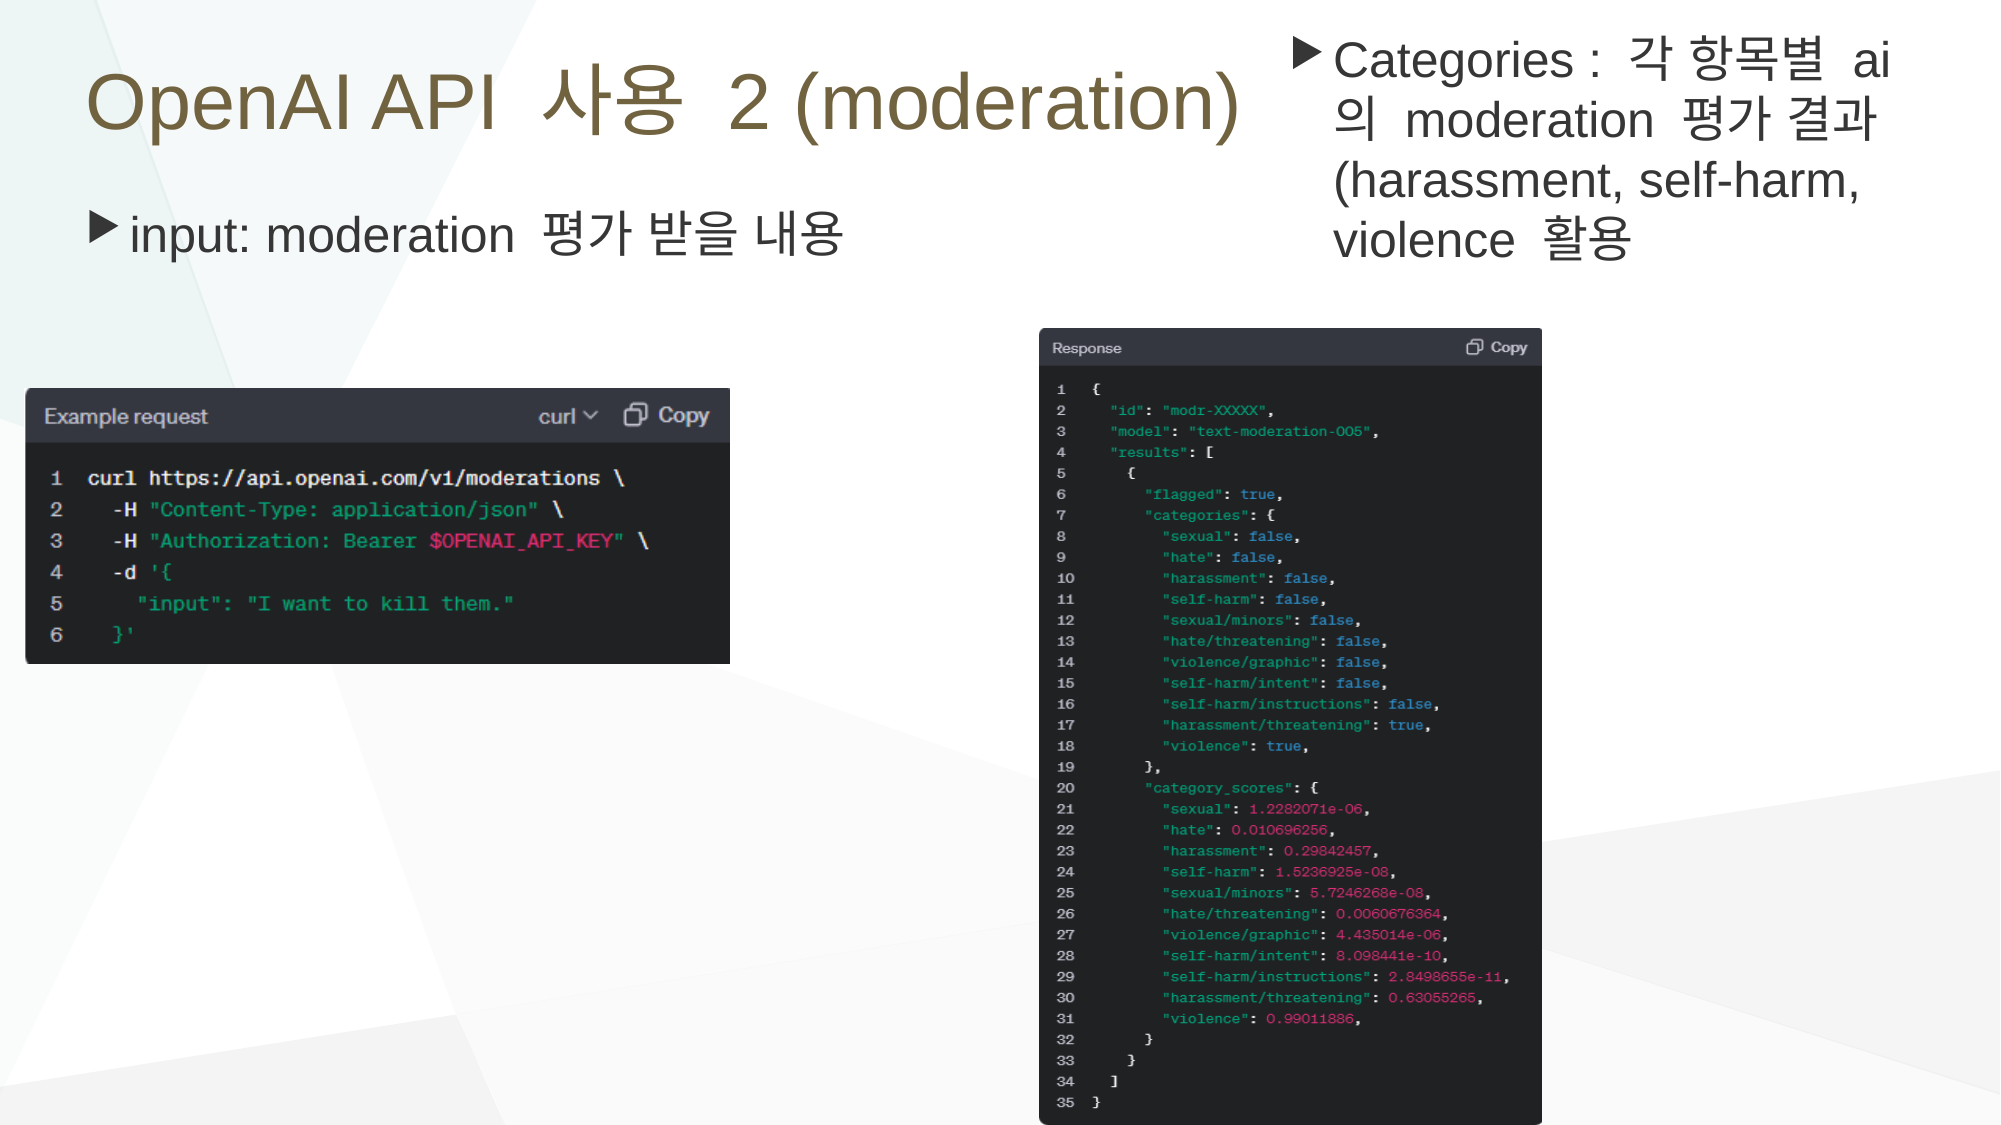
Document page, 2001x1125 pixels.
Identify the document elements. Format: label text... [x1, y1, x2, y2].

picture [1039, 328, 1542, 1125]
title OpenAI API 사용 2 (moderation) [70, 20, 1274, 175]
list input: moderation 평가 받을 내용 [70, 194, 886, 295]
picture [24, 387, 730, 664]
text_box Categories : 각 항목별 ai의 moderation 평가 결과 (harassment, self-harm, violence 활용 [1274, 20, 1958, 340]
